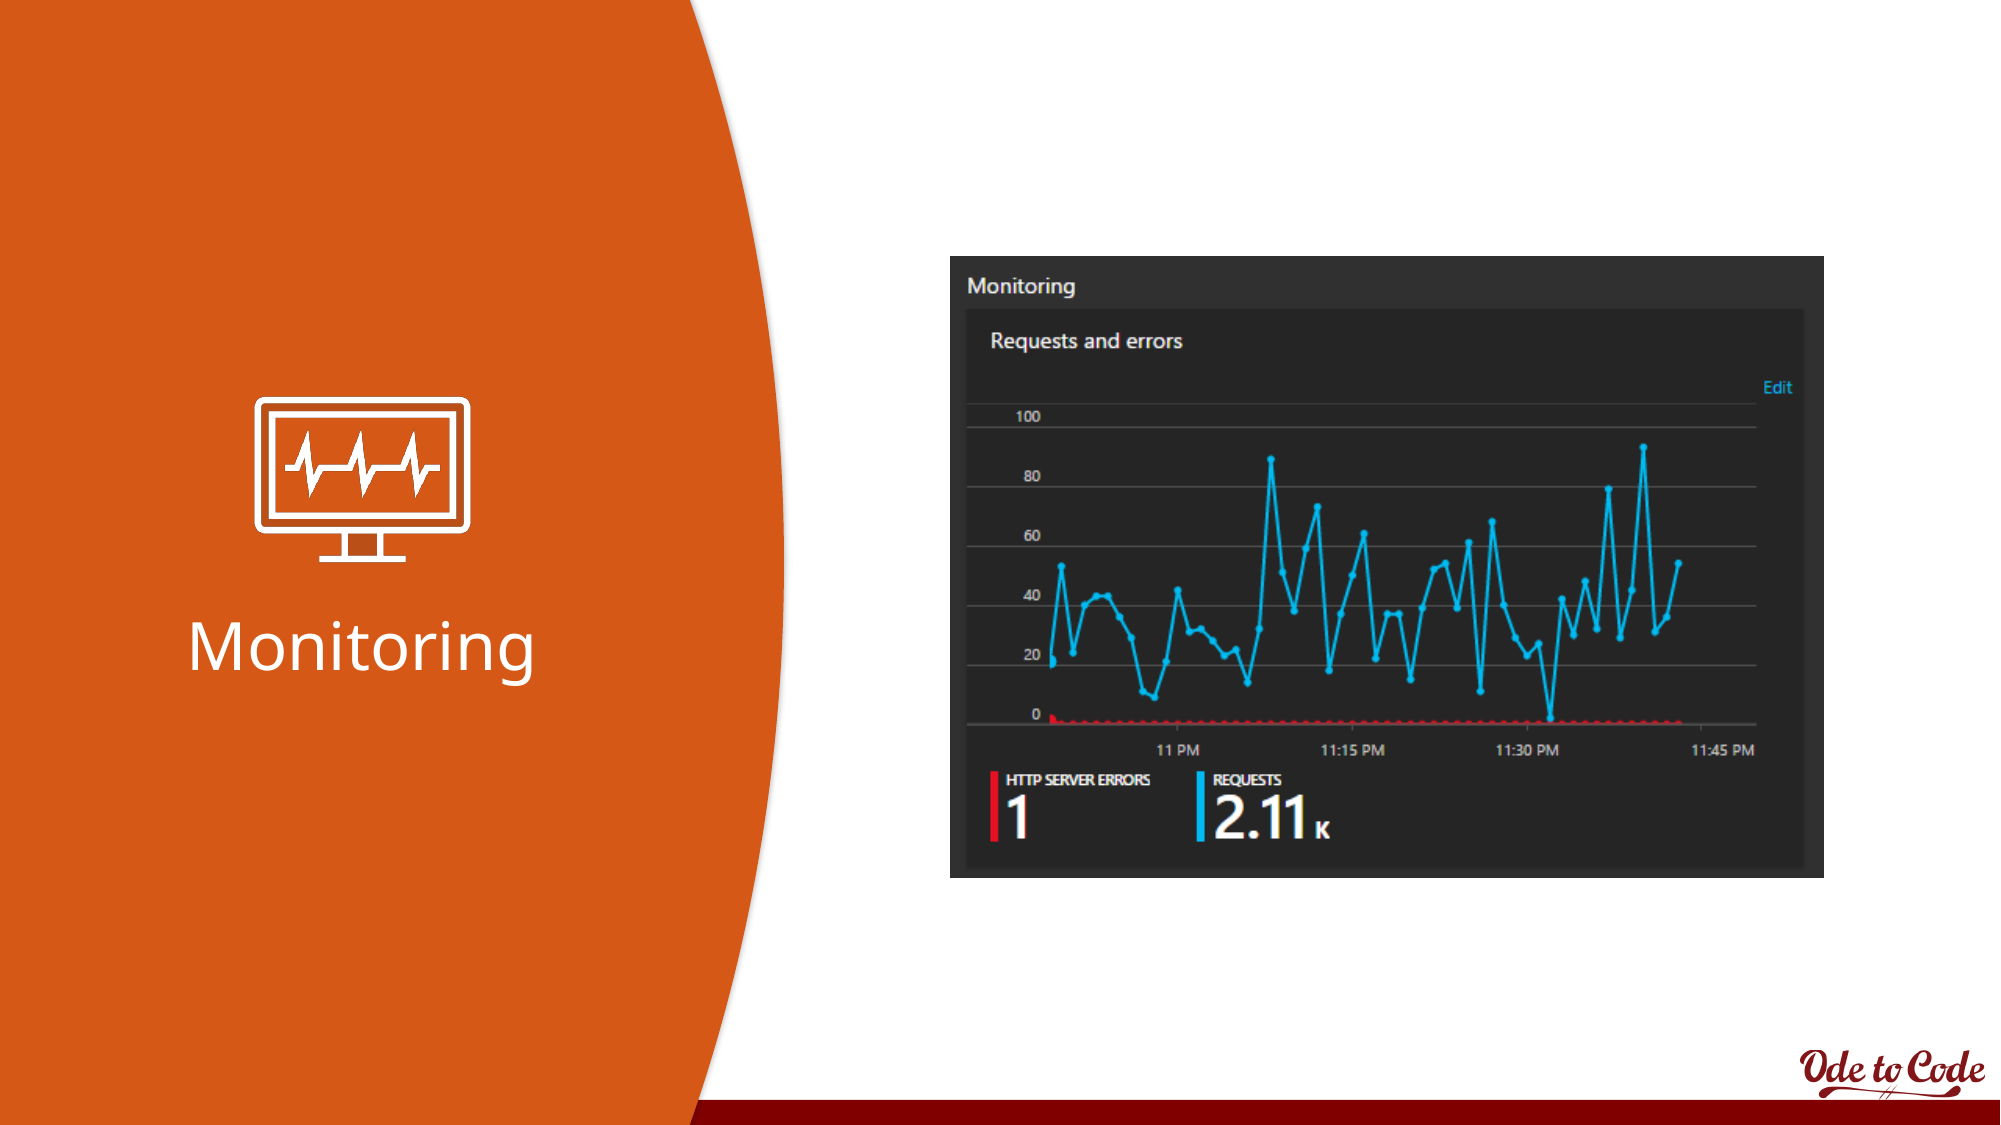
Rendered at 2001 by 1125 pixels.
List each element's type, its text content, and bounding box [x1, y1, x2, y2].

picture [950, 256, 1824, 878]
text_box [0, 0, 787, 1125]
text_box Monitoring [172, 596, 553, 692]
picture [250, 392, 475, 567]
picture [1800, 1050, 1985, 1100]
